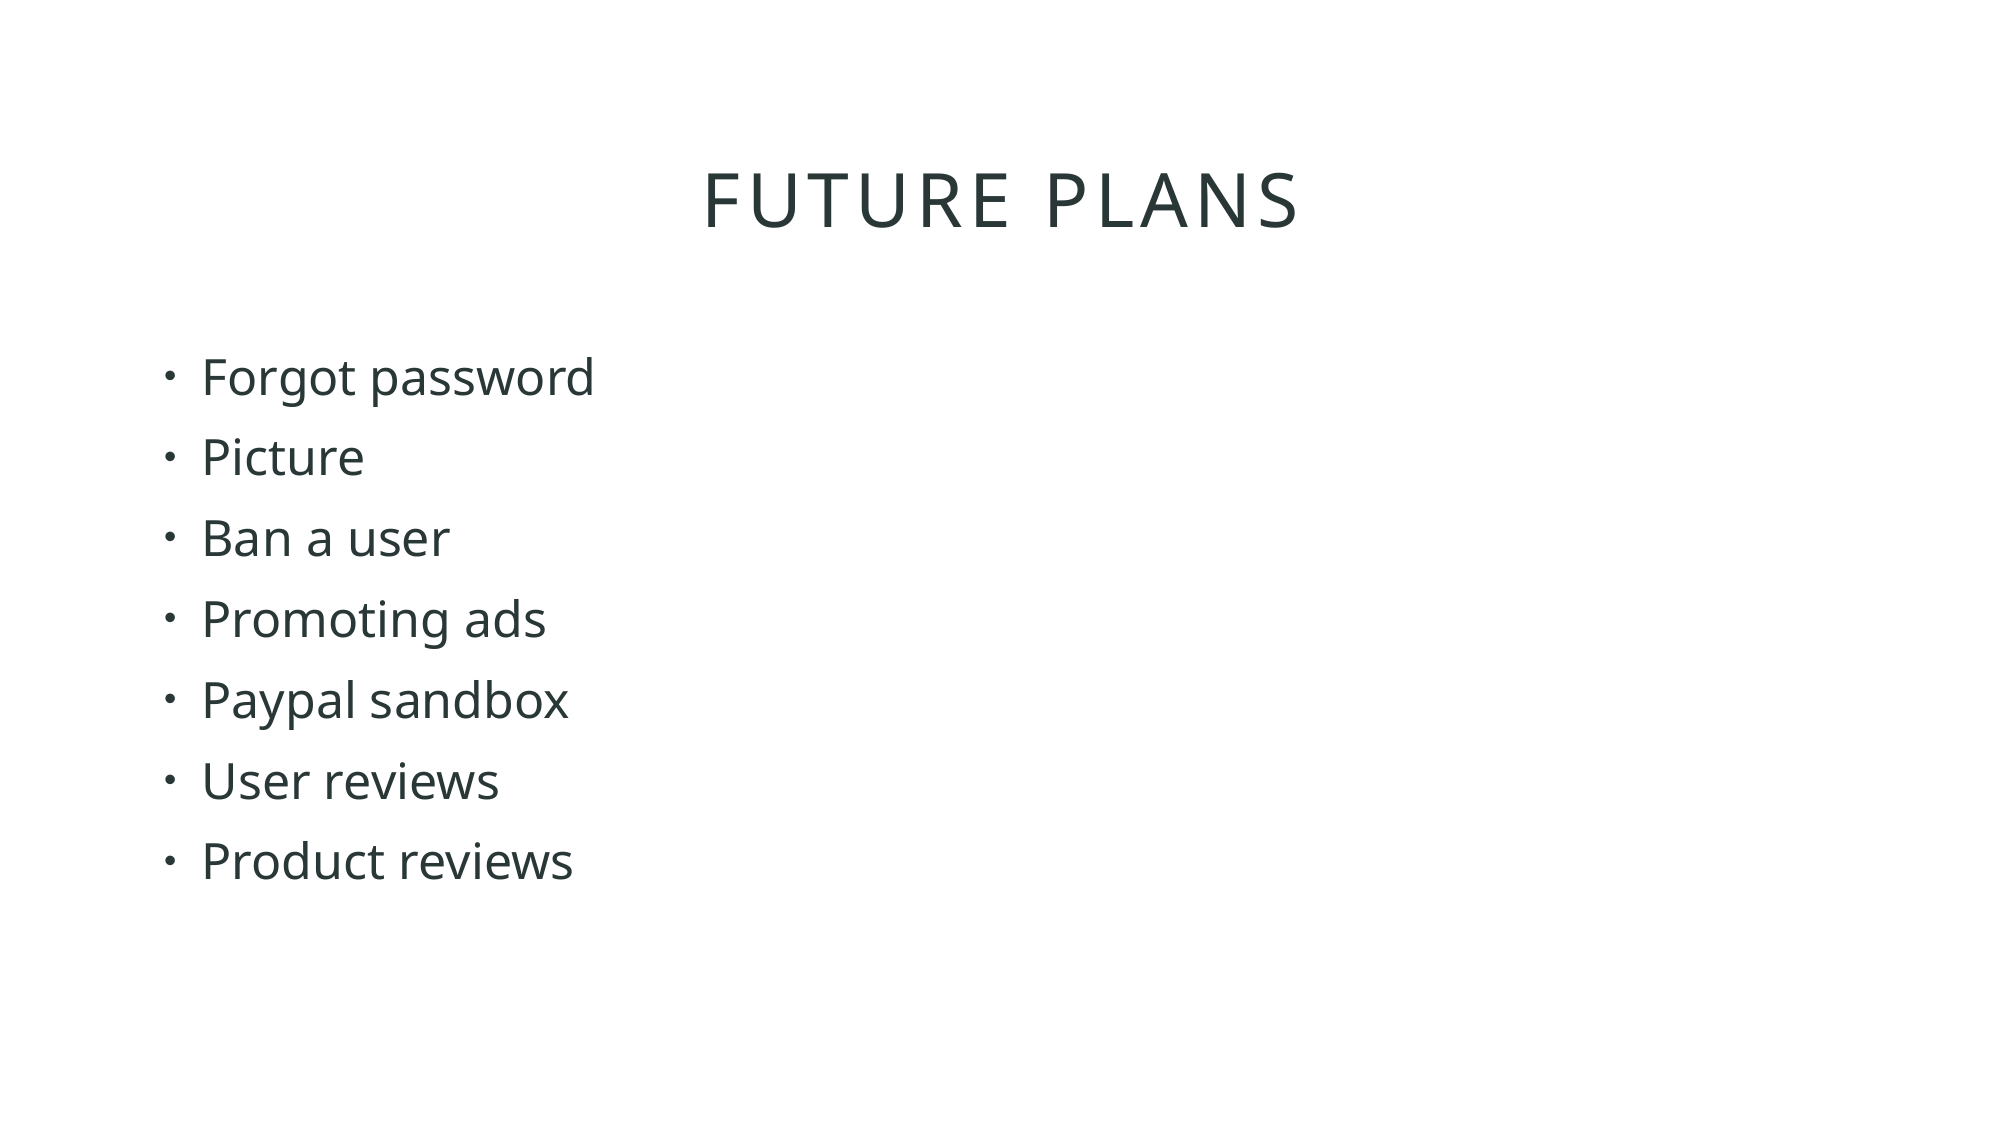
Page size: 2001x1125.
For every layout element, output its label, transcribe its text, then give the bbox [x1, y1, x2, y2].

list Forgot password Picture Ban a user Promoting ads Paypal sandbox User reviews Product reviews [149, 337, 975, 1014]
title Future plans [220, 92, 1782, 252]
